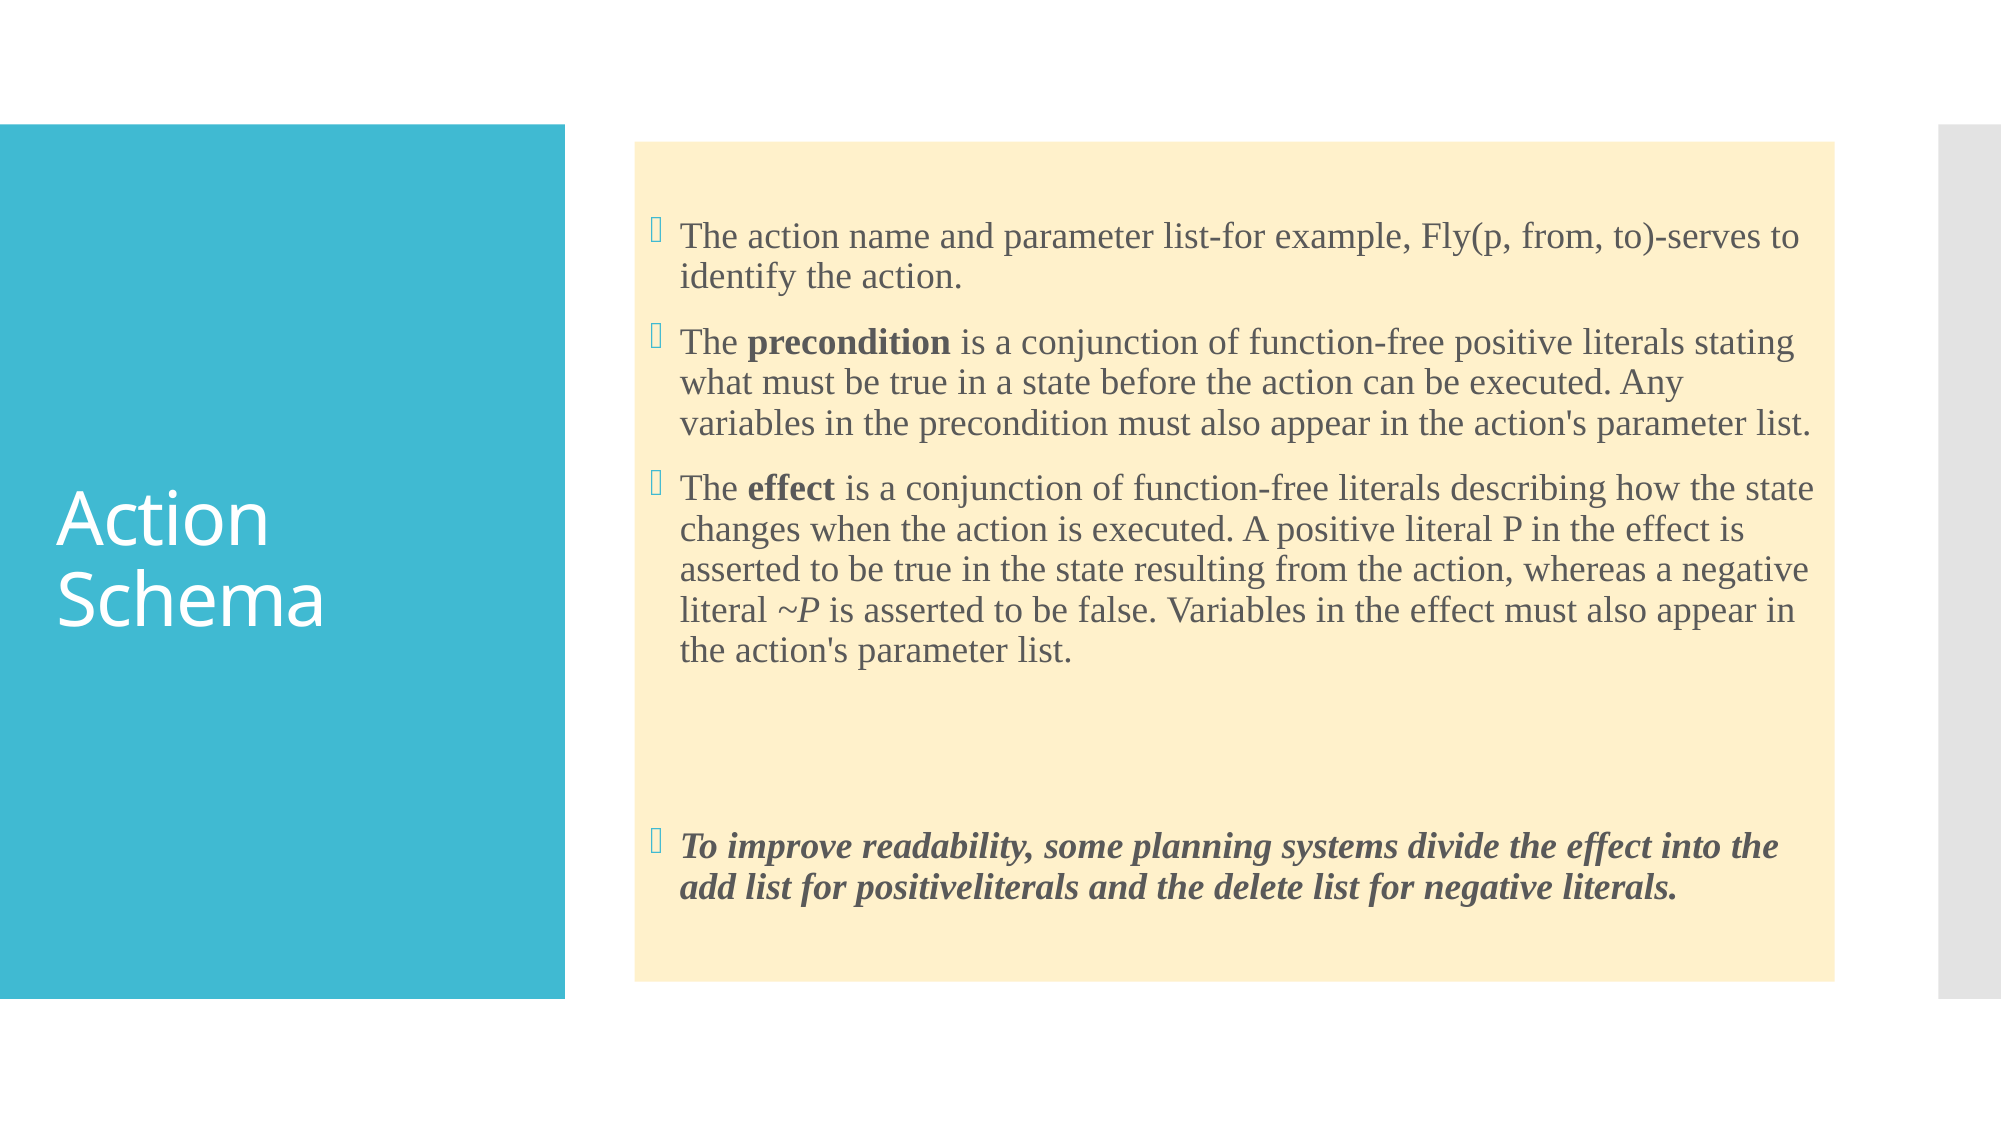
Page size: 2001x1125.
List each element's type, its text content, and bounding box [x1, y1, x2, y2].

title Action Schema [41, 184, 525, 940]
list The action name and parameter list-for example, Fly(p, from, to)-serves to identify the action. The precondition is a conjunction of function-free positive literals stating what must be true in a state before the action can be executed. Any variables in the precondition must also appear in the action's parameter list. The effect is a conjunction of function-free literals describing how the state changes when the action is executed. A positive literal P in the effect is asserted to be true in the state resulting from the action, whereas a negative literal ~P is asserted to be false. Variables in the effect must also appear in the action's parameter list. To improve readability, some planning systems divide the effect into the add list for positiveliterals and the delete list for negative literals. [634, 141, 1835, 982]
